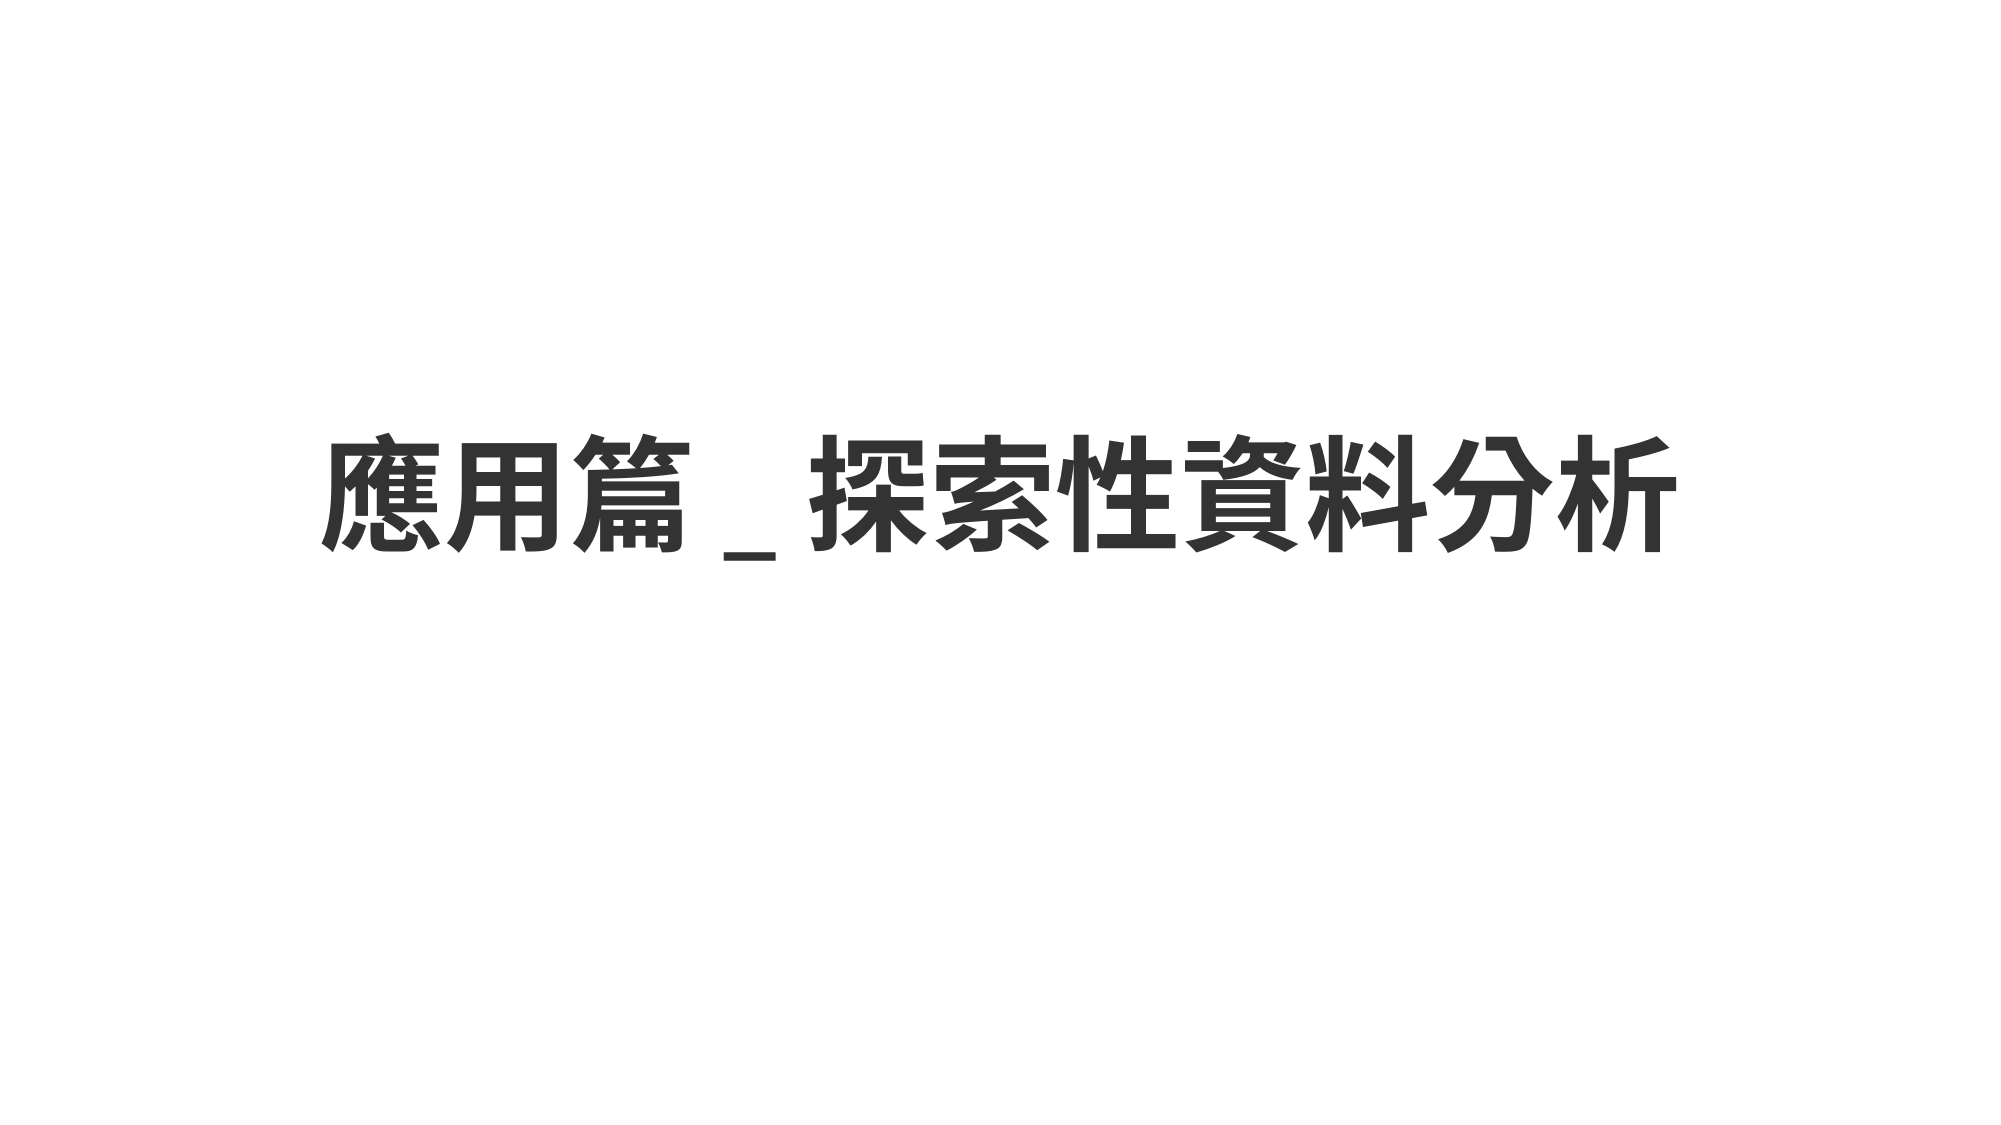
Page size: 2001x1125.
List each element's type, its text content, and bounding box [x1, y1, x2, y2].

title 應用篇_探索性資料分析 [249, 184, 1750, 576]
